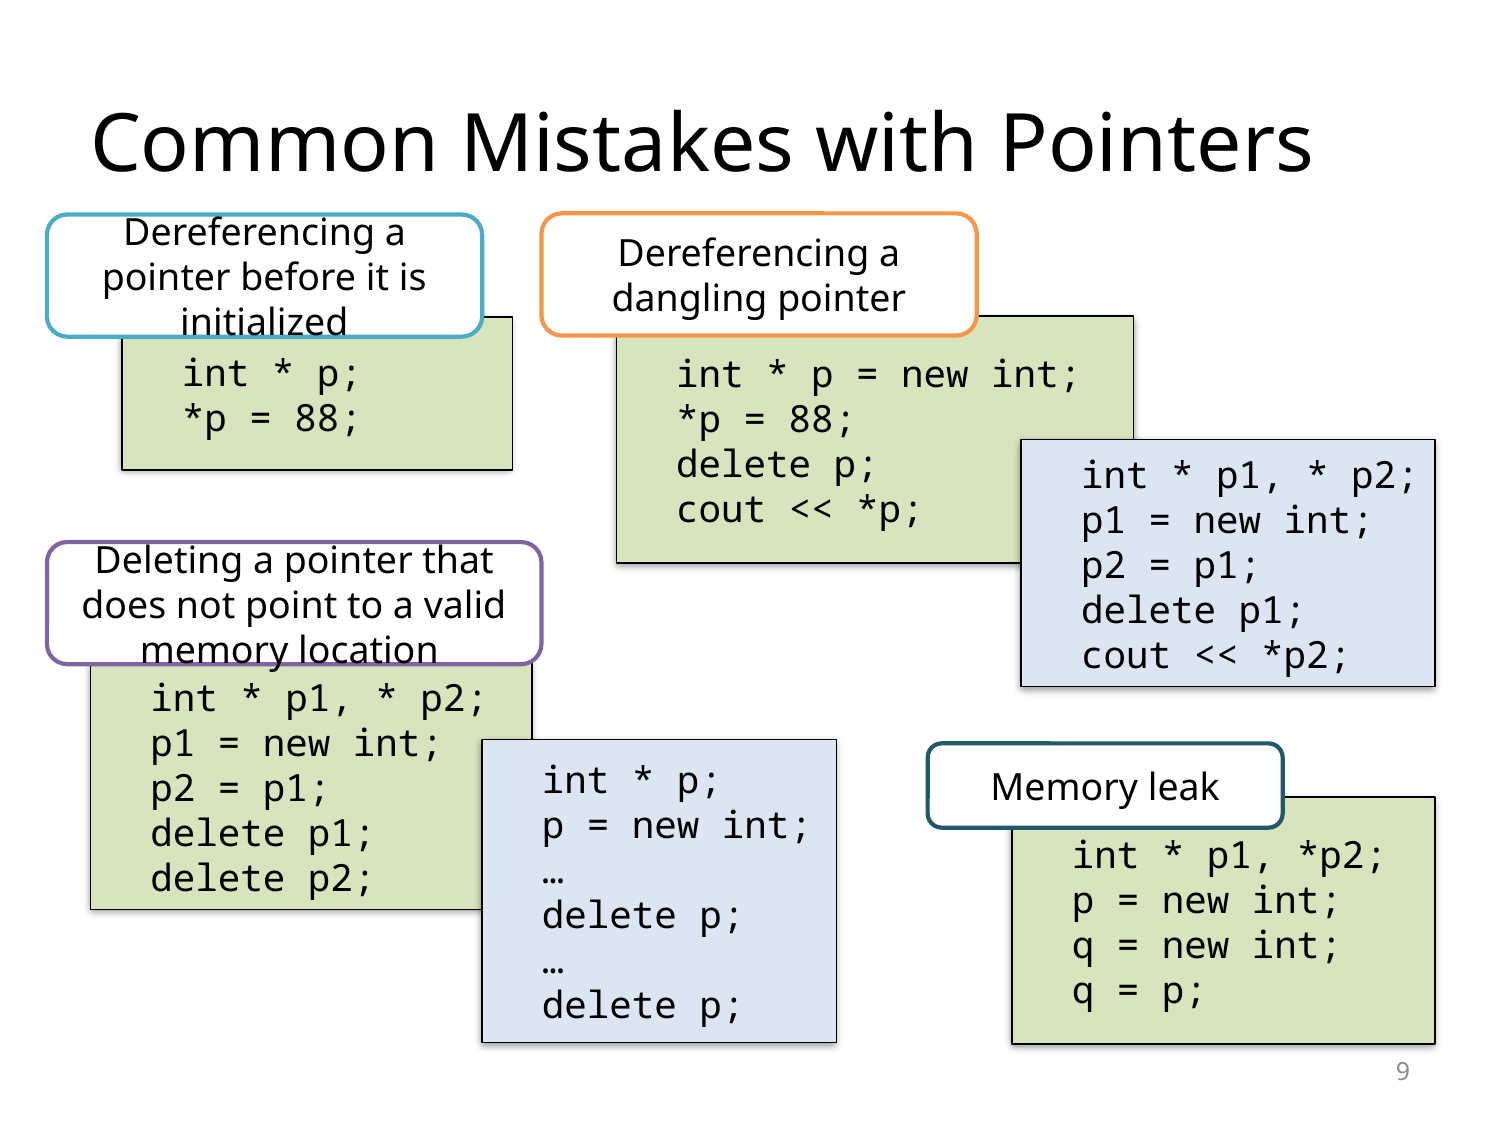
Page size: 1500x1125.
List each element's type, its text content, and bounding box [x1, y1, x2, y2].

text_box int * p = new int; *p = 88; delete p; cout << *p; [616, 315, 1134, 564]
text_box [46, 214, 513, 470]
text_box Dereferencing a dangling pointer [539, 211, 979, 338]
text_box int * p1, * p2; p1 = new int; p2 = p1; delete p1; delete p2; [90, 664, 533, 910]
text_box Memory leak [925, 741, 1285, 830]
text_box int * p1, * p2; p1 = new int; p2 = p1; delete p1; cout << *p2; [1020, 439, 1436, 687]
title Common Mistakes with Pointers [75, 45, 1425, 233]
text_box int * p; p = new int; … delete p; … delete p; [481, 739, 837, 1043]
text_box int * p1, *p2; p = new int; q = new int; q = p; [1011, 796, 1436, 1045]
slide_number 9 [1074, 1053, 1425, 1103]
text_box Deleting a pointer that does not point to a valid memory location [44, 539, 544, 667]
